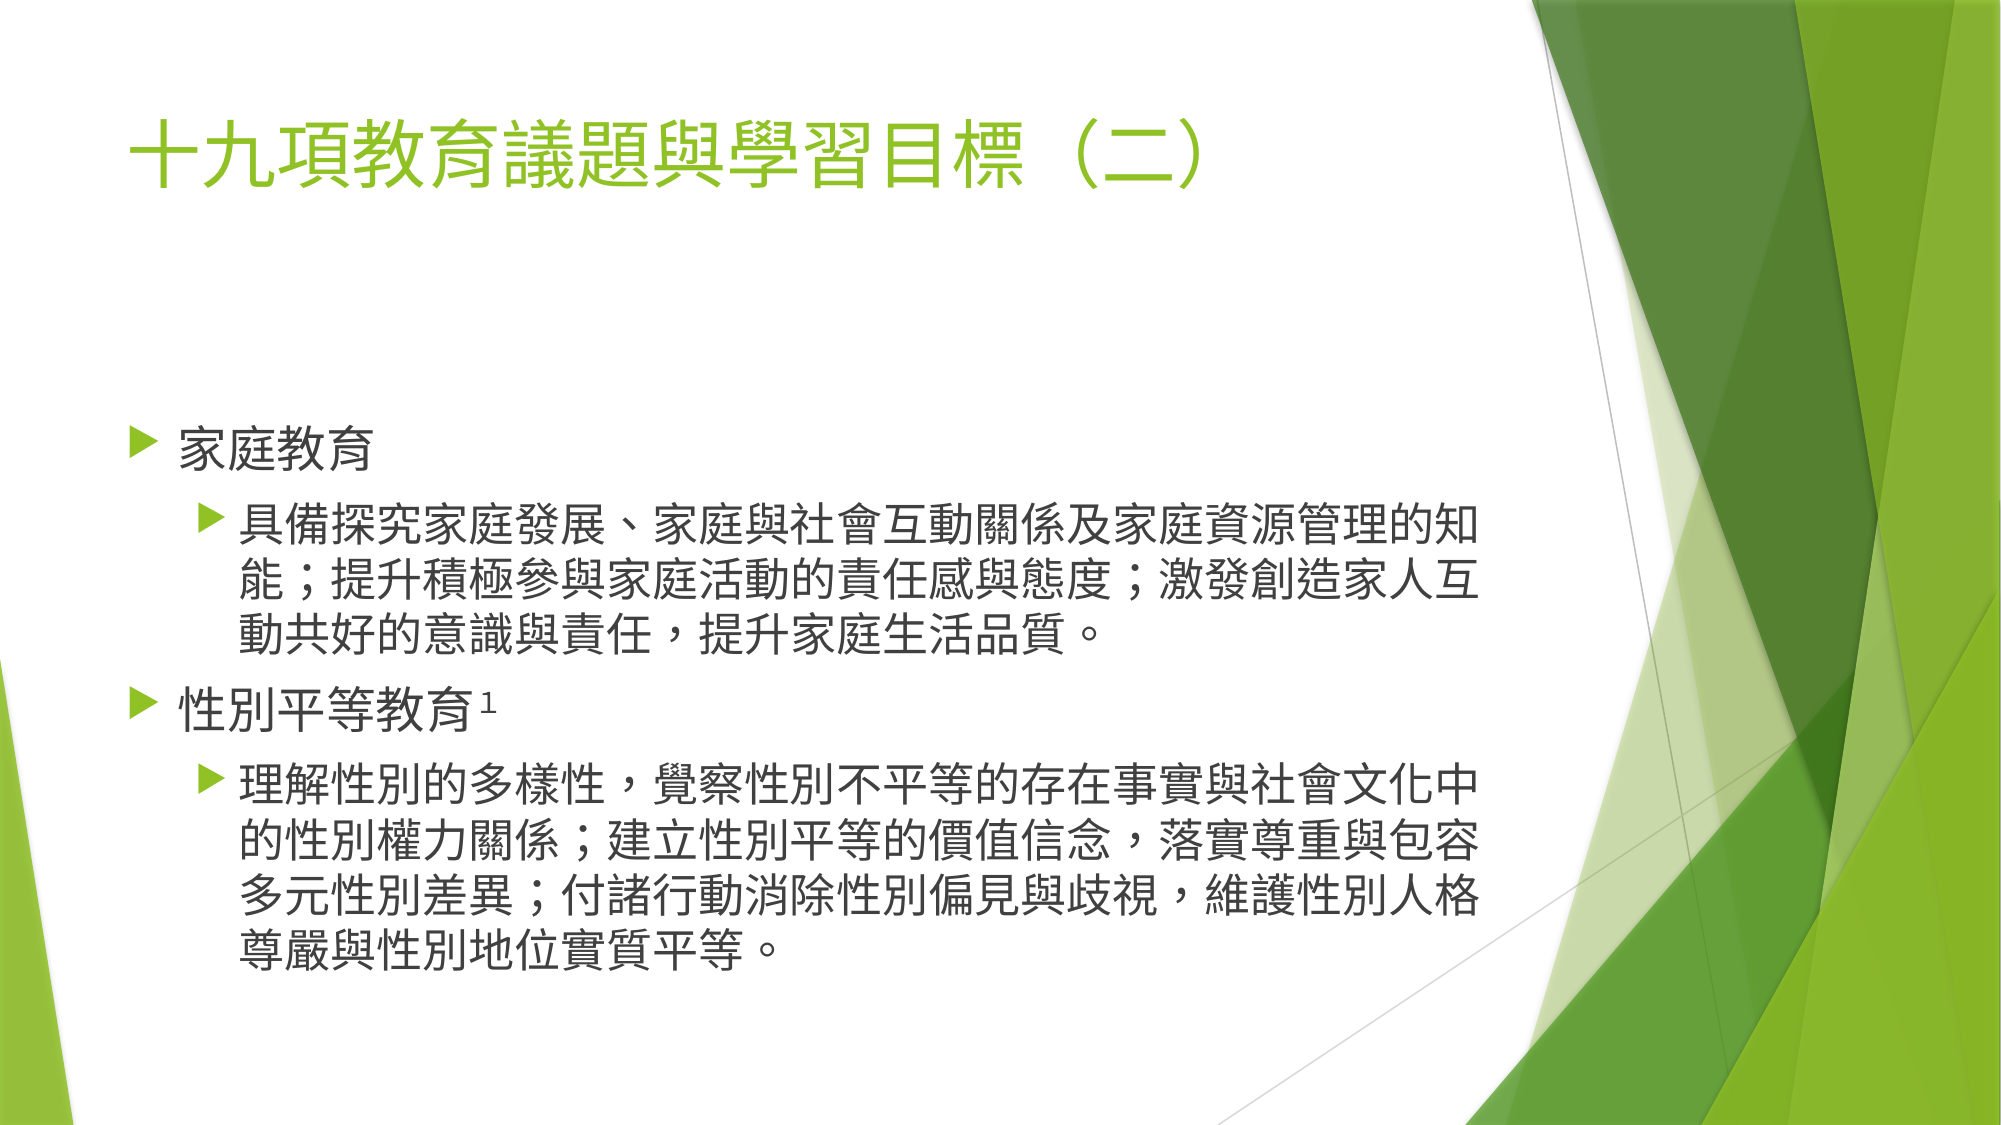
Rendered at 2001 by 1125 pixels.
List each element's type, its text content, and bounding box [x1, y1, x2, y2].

title 十九項教育議題與學習目標（二） [111, 99, 1522, 317]
list 家庭教育 具備探究家庭發展、家庭與社會互動關係及家庭資源管理的知能；提升積極參與家庭活動的責任感與態度；激發創造家人互動共好的意識與責任，提升家庭生活品質。 性別平等教育１ 理解性別的多樣性，覺察性別不平等的存在事實與社會文化中的性別權力關係；建立性別平等的價值信念，落實尊重與包容多元性別差異；付諸行動消除性別偏見與歧視，維護性別人格尊嚴與性別地位實質平等。 [111, 354, 1522, 992]
